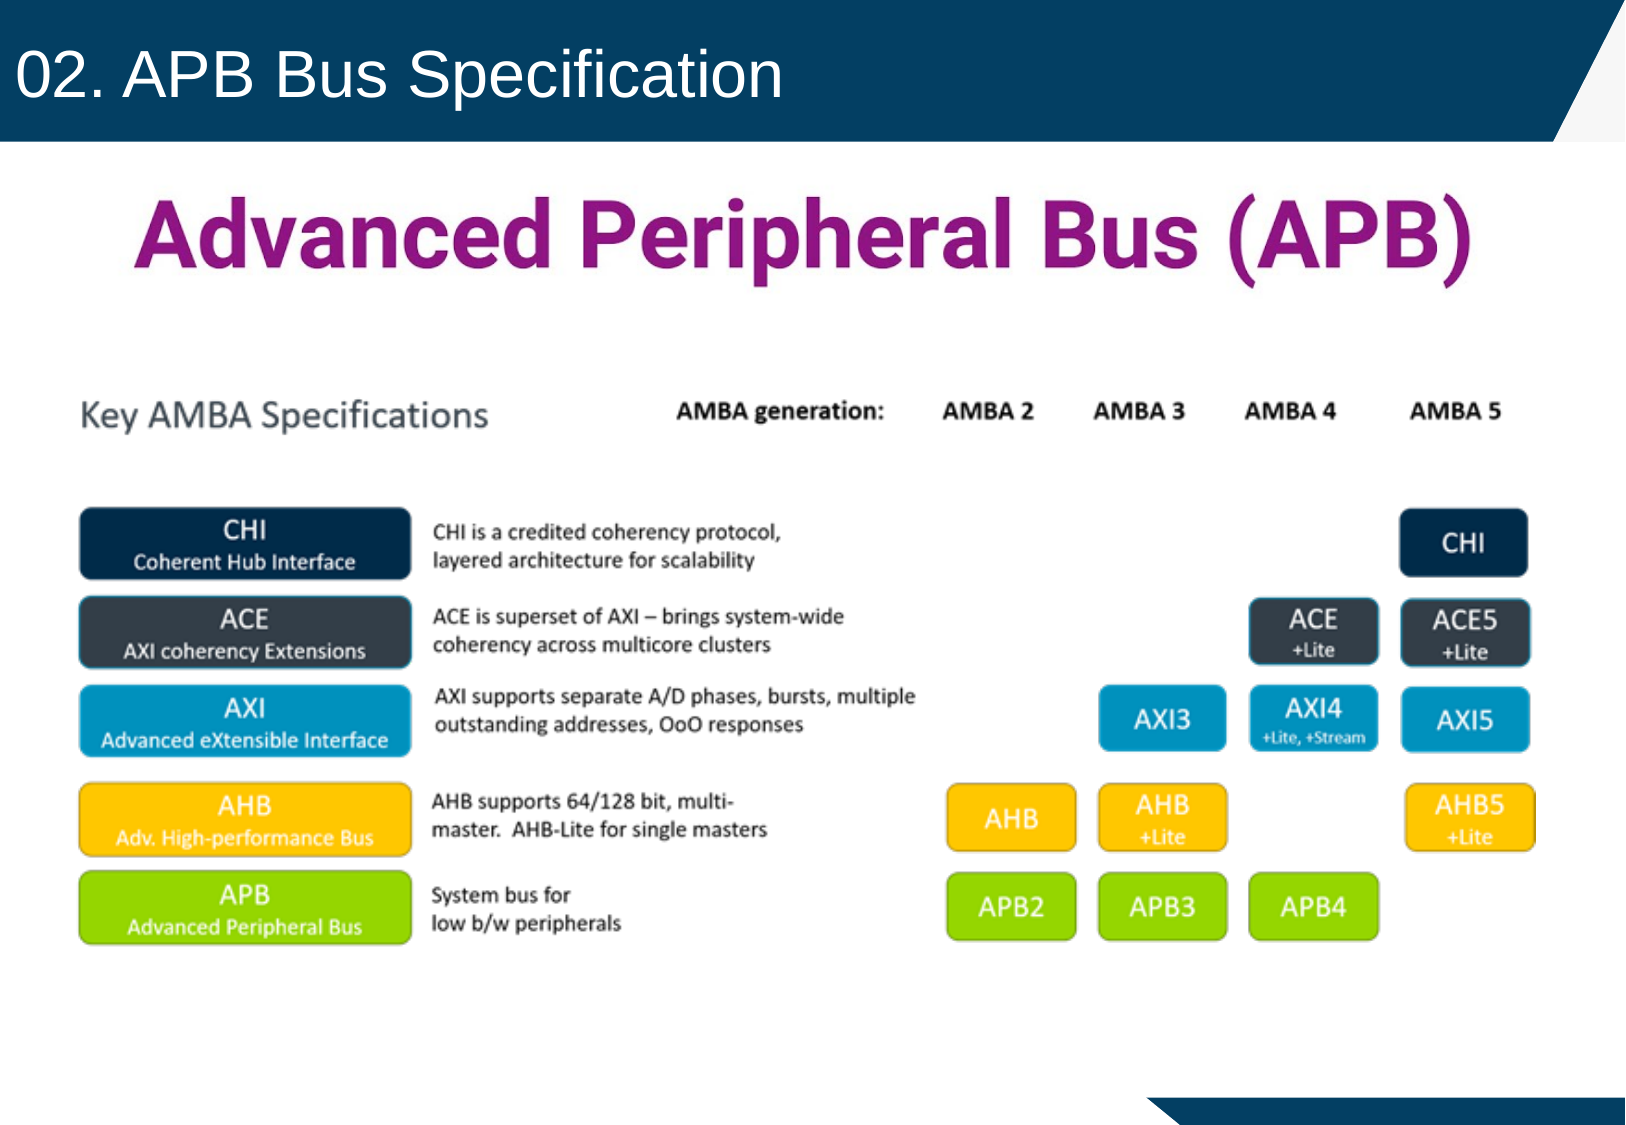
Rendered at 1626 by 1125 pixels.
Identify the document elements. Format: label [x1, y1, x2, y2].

text_box [0, 0, 1625, 142]
text_box [1091, 1052, 1625, 1125]
picture [54, 166, 1536, 1028]
